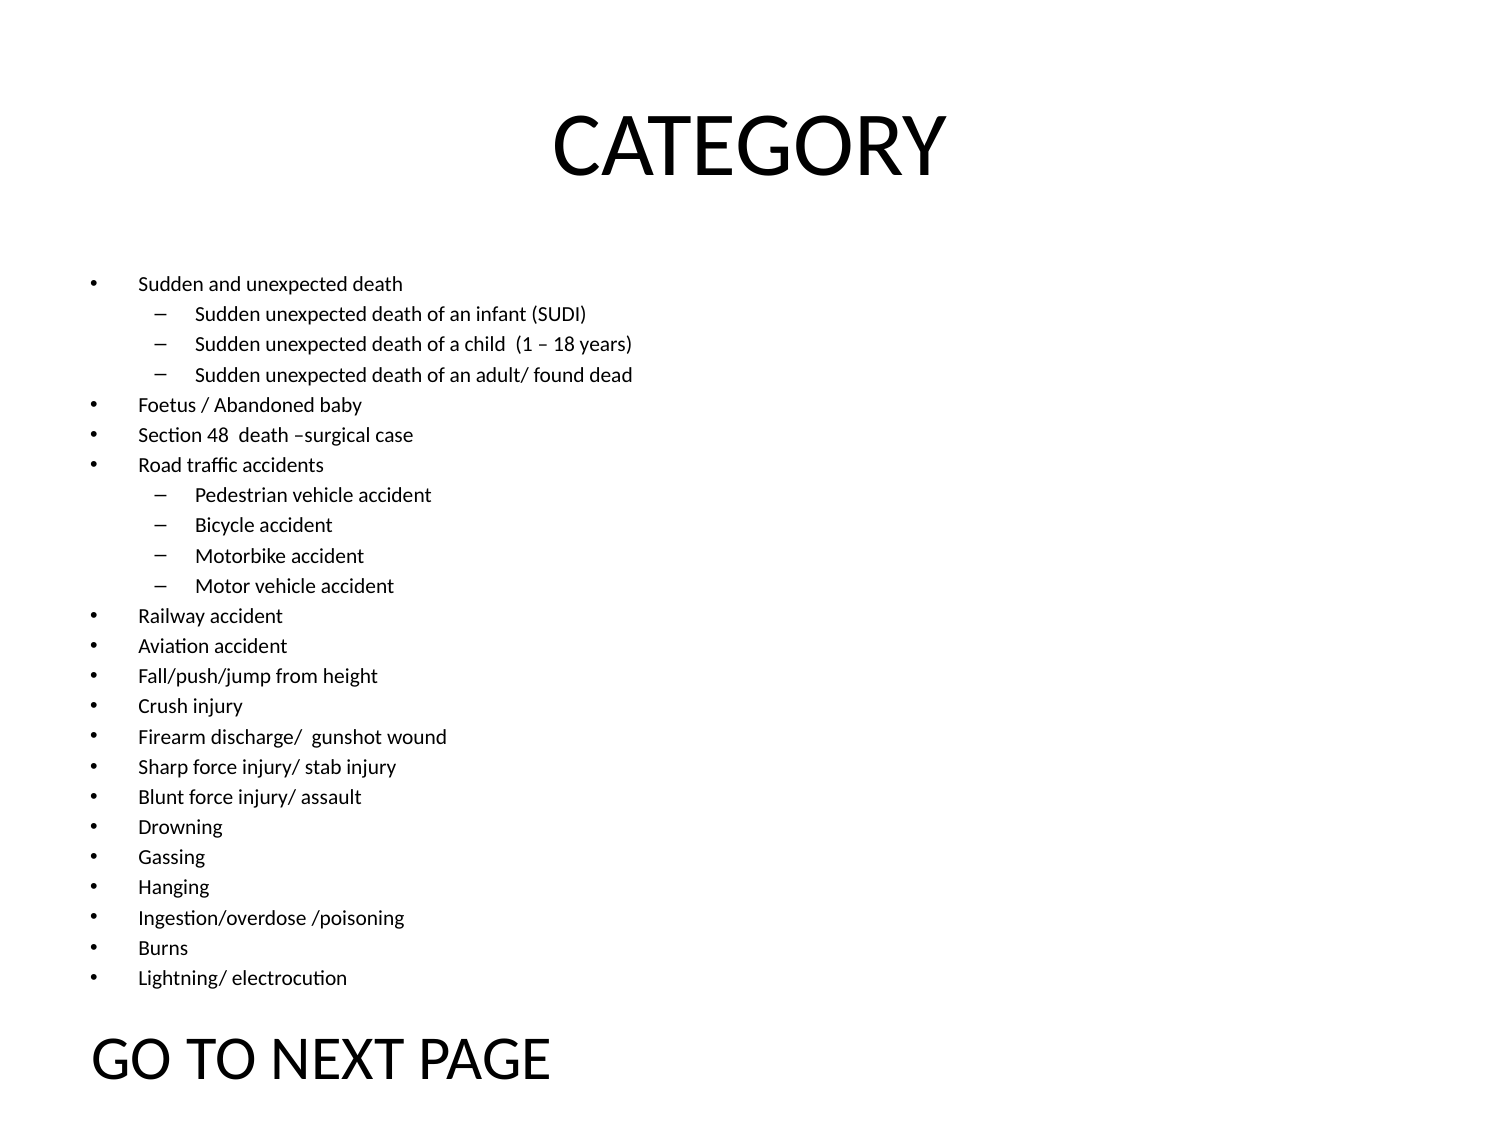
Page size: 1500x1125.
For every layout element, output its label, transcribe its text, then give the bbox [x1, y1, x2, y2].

title CATEGORY [75, 45, 1425, 233]
text_box GO TO NEXT PAGE [76, 1009, 750, 1100]
list Sudden and unexpected death Sudden unexpected death of an infant (SUDI) Sudden unexpected death of a child (1 – 18 years) Sudden unexpected death of an adult/ found dead Foetus / Abandoned baby Section 48 death –surgical case Road traffic accidents Pedestrian vehicle accident Bicycle accident Motorbike accident Motor vehicle accident Railway accident Aviation accident Fall/push/jump from height Crush injury Firearm discharge/ gunshot wound Sharp force injury/ stab injury Blunt force injury/ assault Drowning Gassing Hanging Ingestion/overdose /poisoning Burns Lightning/ electrocution [75, 262, 1258, 1005]
